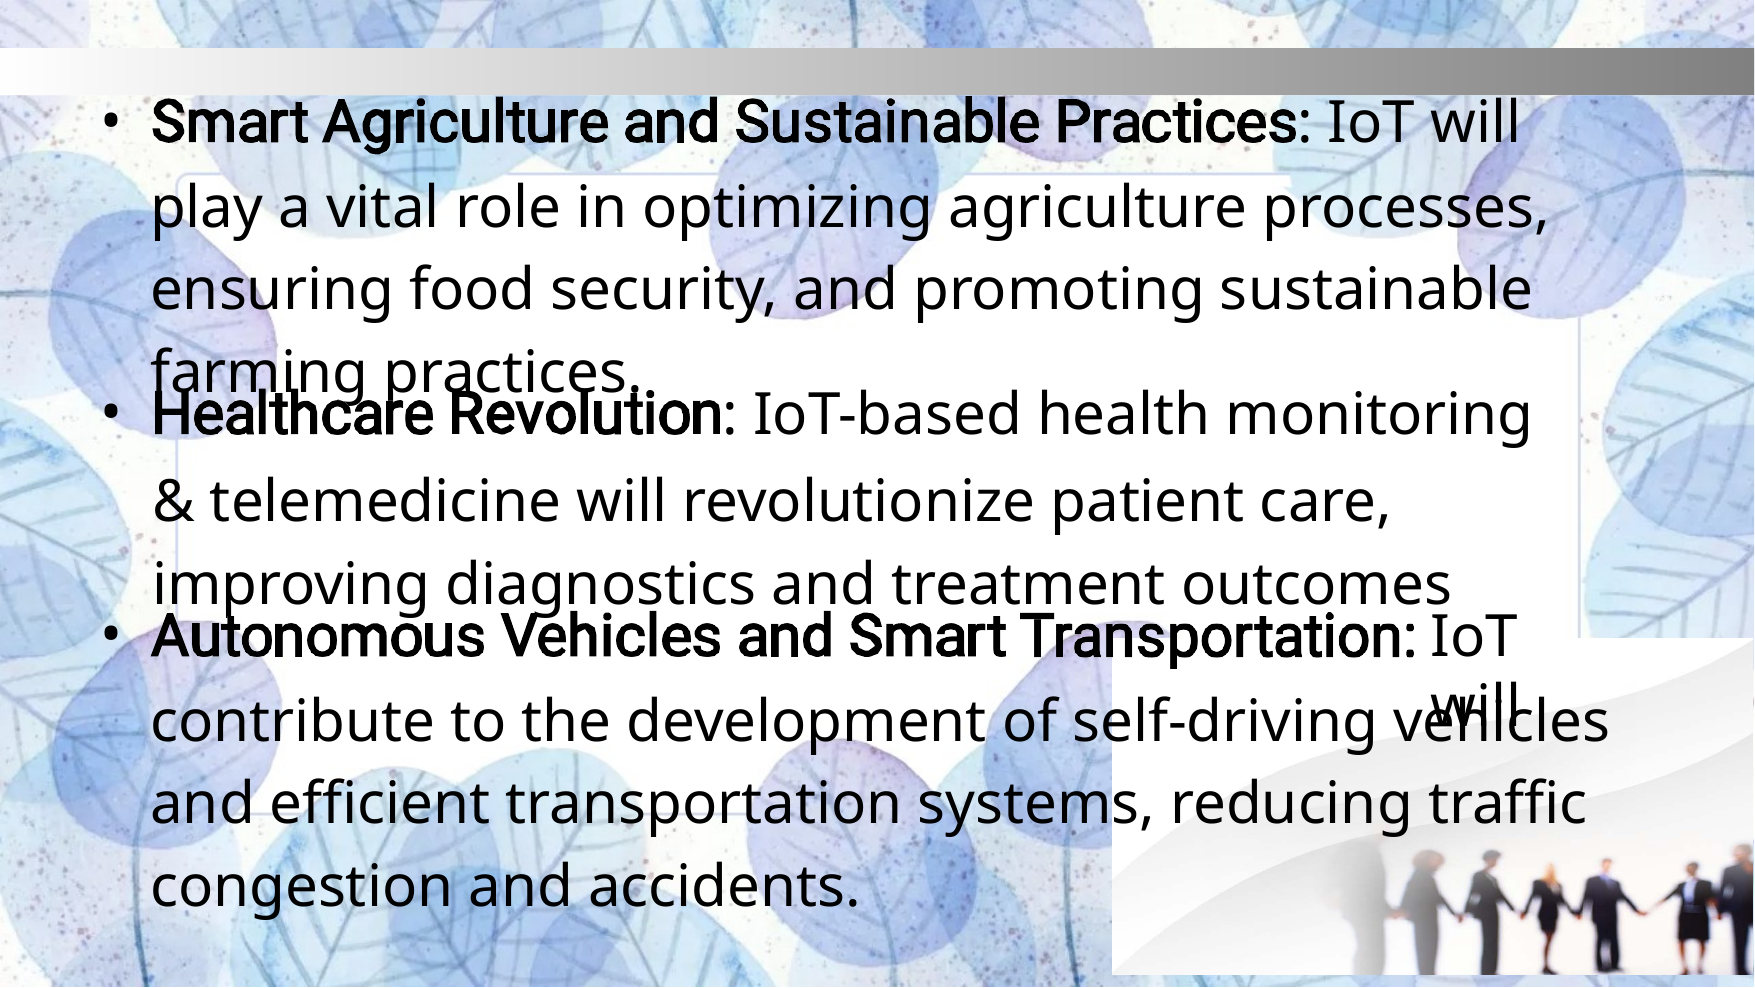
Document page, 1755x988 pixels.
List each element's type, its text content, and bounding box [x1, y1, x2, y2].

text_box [739, 610, 831, 658]
text_box IoT will [1428, 595, 1619, 665]
text_box : IoT-based health monitoring [720, 373, 1591, 446]
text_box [150, 612, 484, 658]
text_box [152, 98, 308, 144]
text_box contribute to the development of self-driving vehicles and eﬃcient transportation systems, reducing traﬃc congestion and accidents. [148, 665, 1646, 879]
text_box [736, 96, 1039, 144]
text_box play a vital role in optimizing agriculture processes, ensuring food security, and promoting sustainable farming practices. [148, 151, 1604, 295]
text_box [625, 96, 718, 144]
picture [0, 0, 1755, 987]
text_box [154, 388, 433, 435]
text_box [451, 388, 720, 435]
text_box • [98, 80, 123, 153]
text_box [495, 96, 608, 144]
text_box • [98, 594, 123, 667]
text_box & telemedicine will revolutionize patient care, improving diagnostics and treatment outcomes [150, 445, 1545, 590]
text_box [849, 612, 1006, 658]
text_box : IoT will [1295, 81, 1636, 154]
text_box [1058, 98, 1296, 144]
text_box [500, 610, 720, 658]
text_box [321, 98, 489, 155]
text_box • [98, 372, 123, 445]
